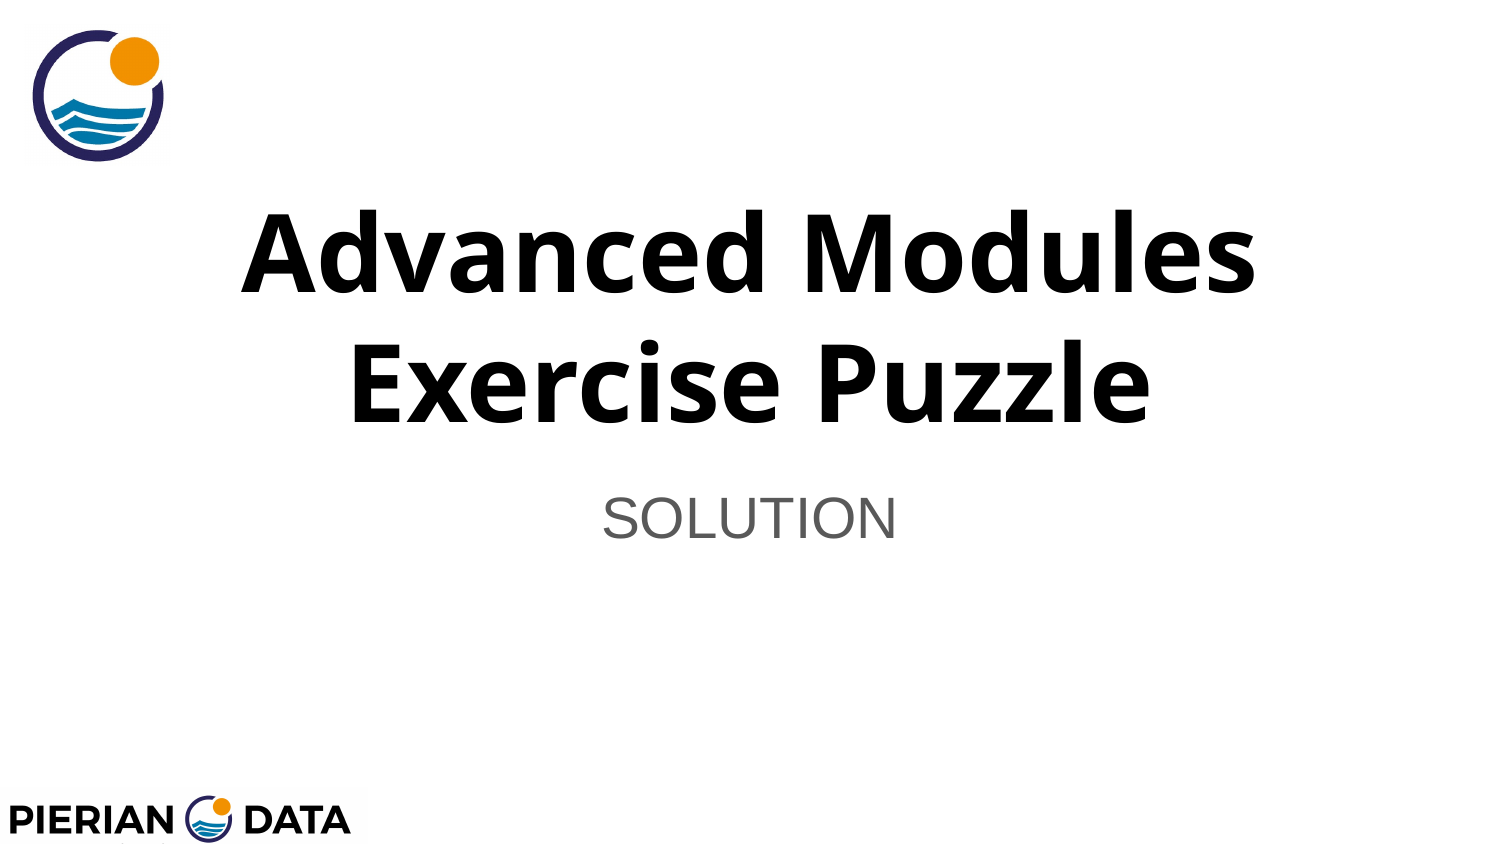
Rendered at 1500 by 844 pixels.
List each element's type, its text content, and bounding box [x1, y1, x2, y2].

picture [24, 24, 172, 167]
picture [0, 787, 368, 844]
subtitle SOLUTION [51, 464, 1449, 595]
title Advanced Modules Exercise Puzzle [51, 122, 1449, 459]
